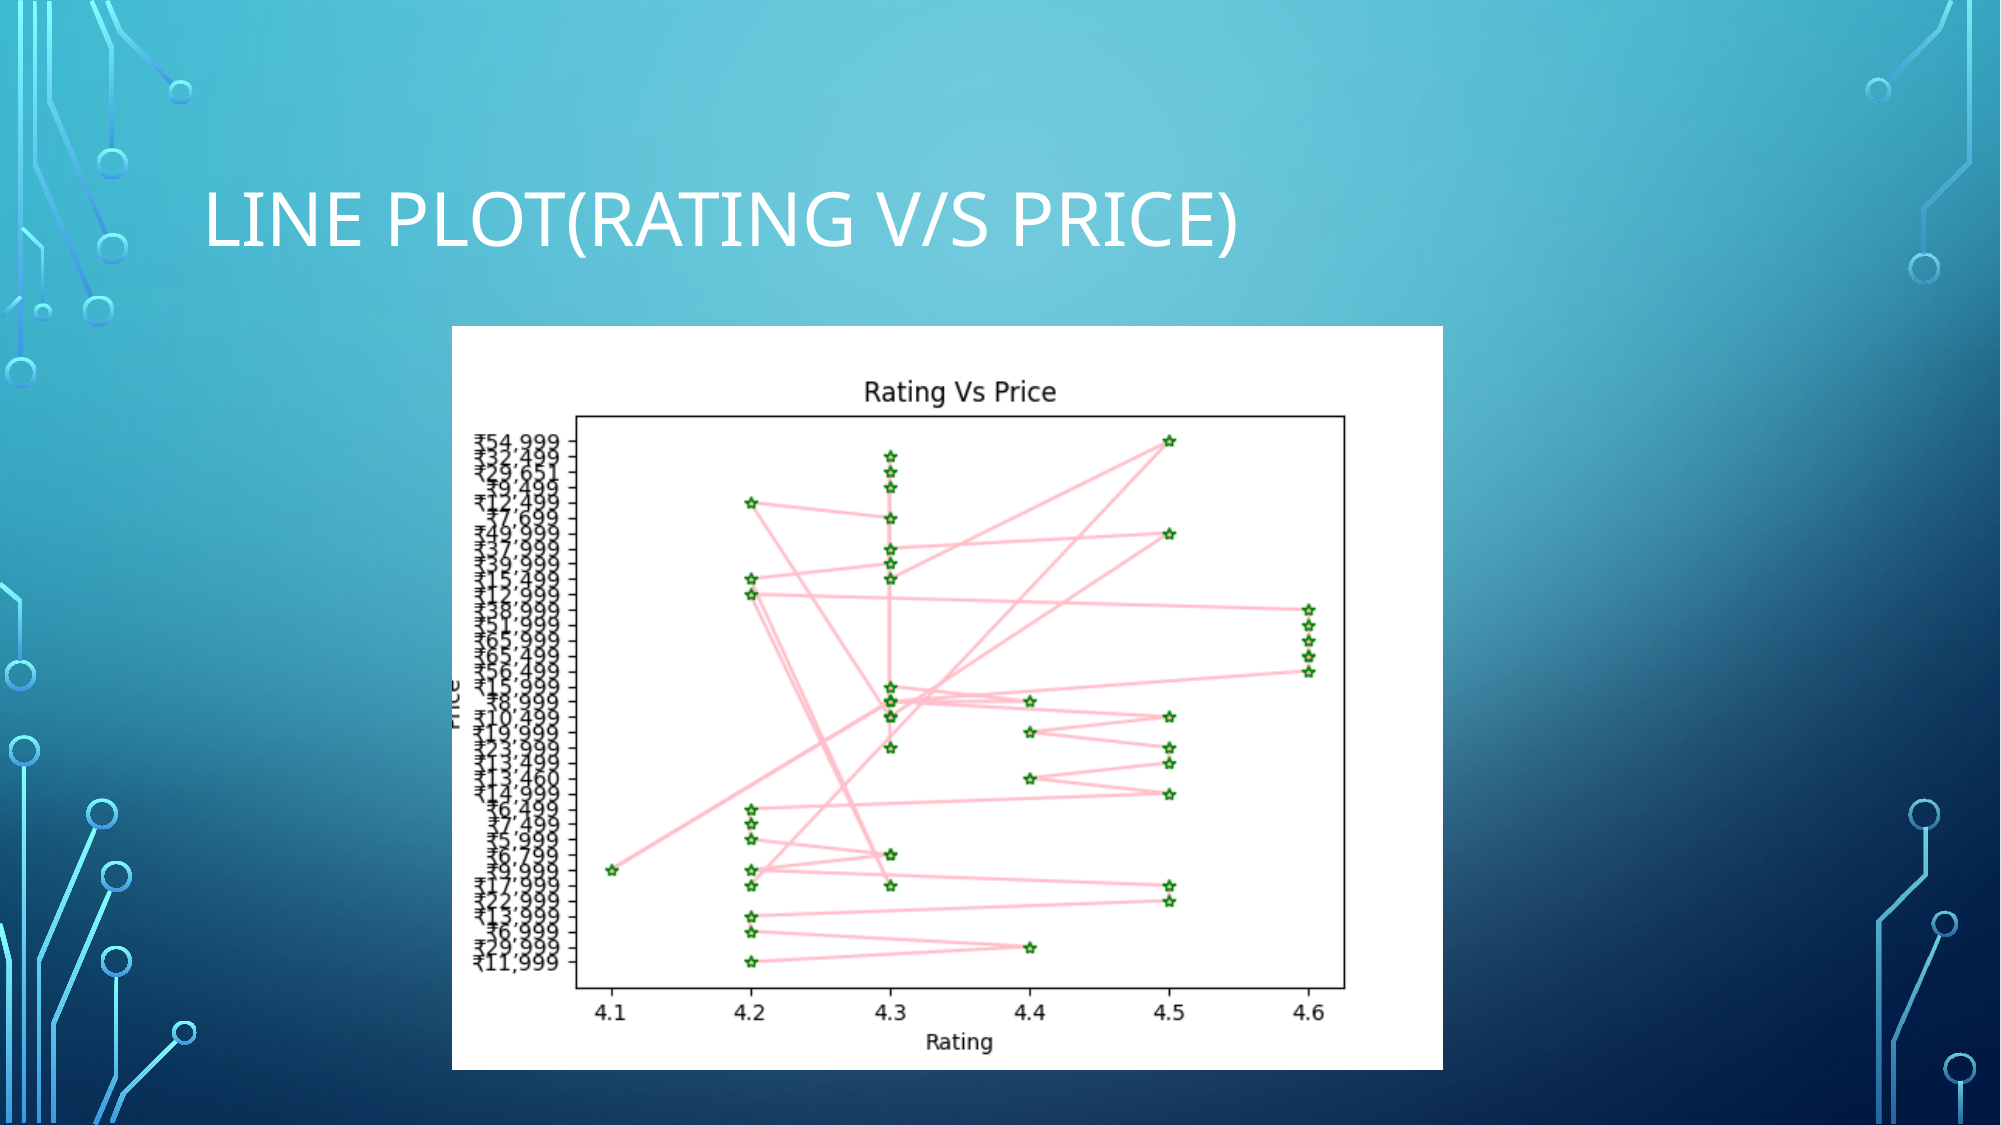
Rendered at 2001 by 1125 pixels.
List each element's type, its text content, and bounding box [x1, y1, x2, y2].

title Line plot(rating v/s price) [187, 101, 1813, 344]
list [451, 325, 1443, 1070]
